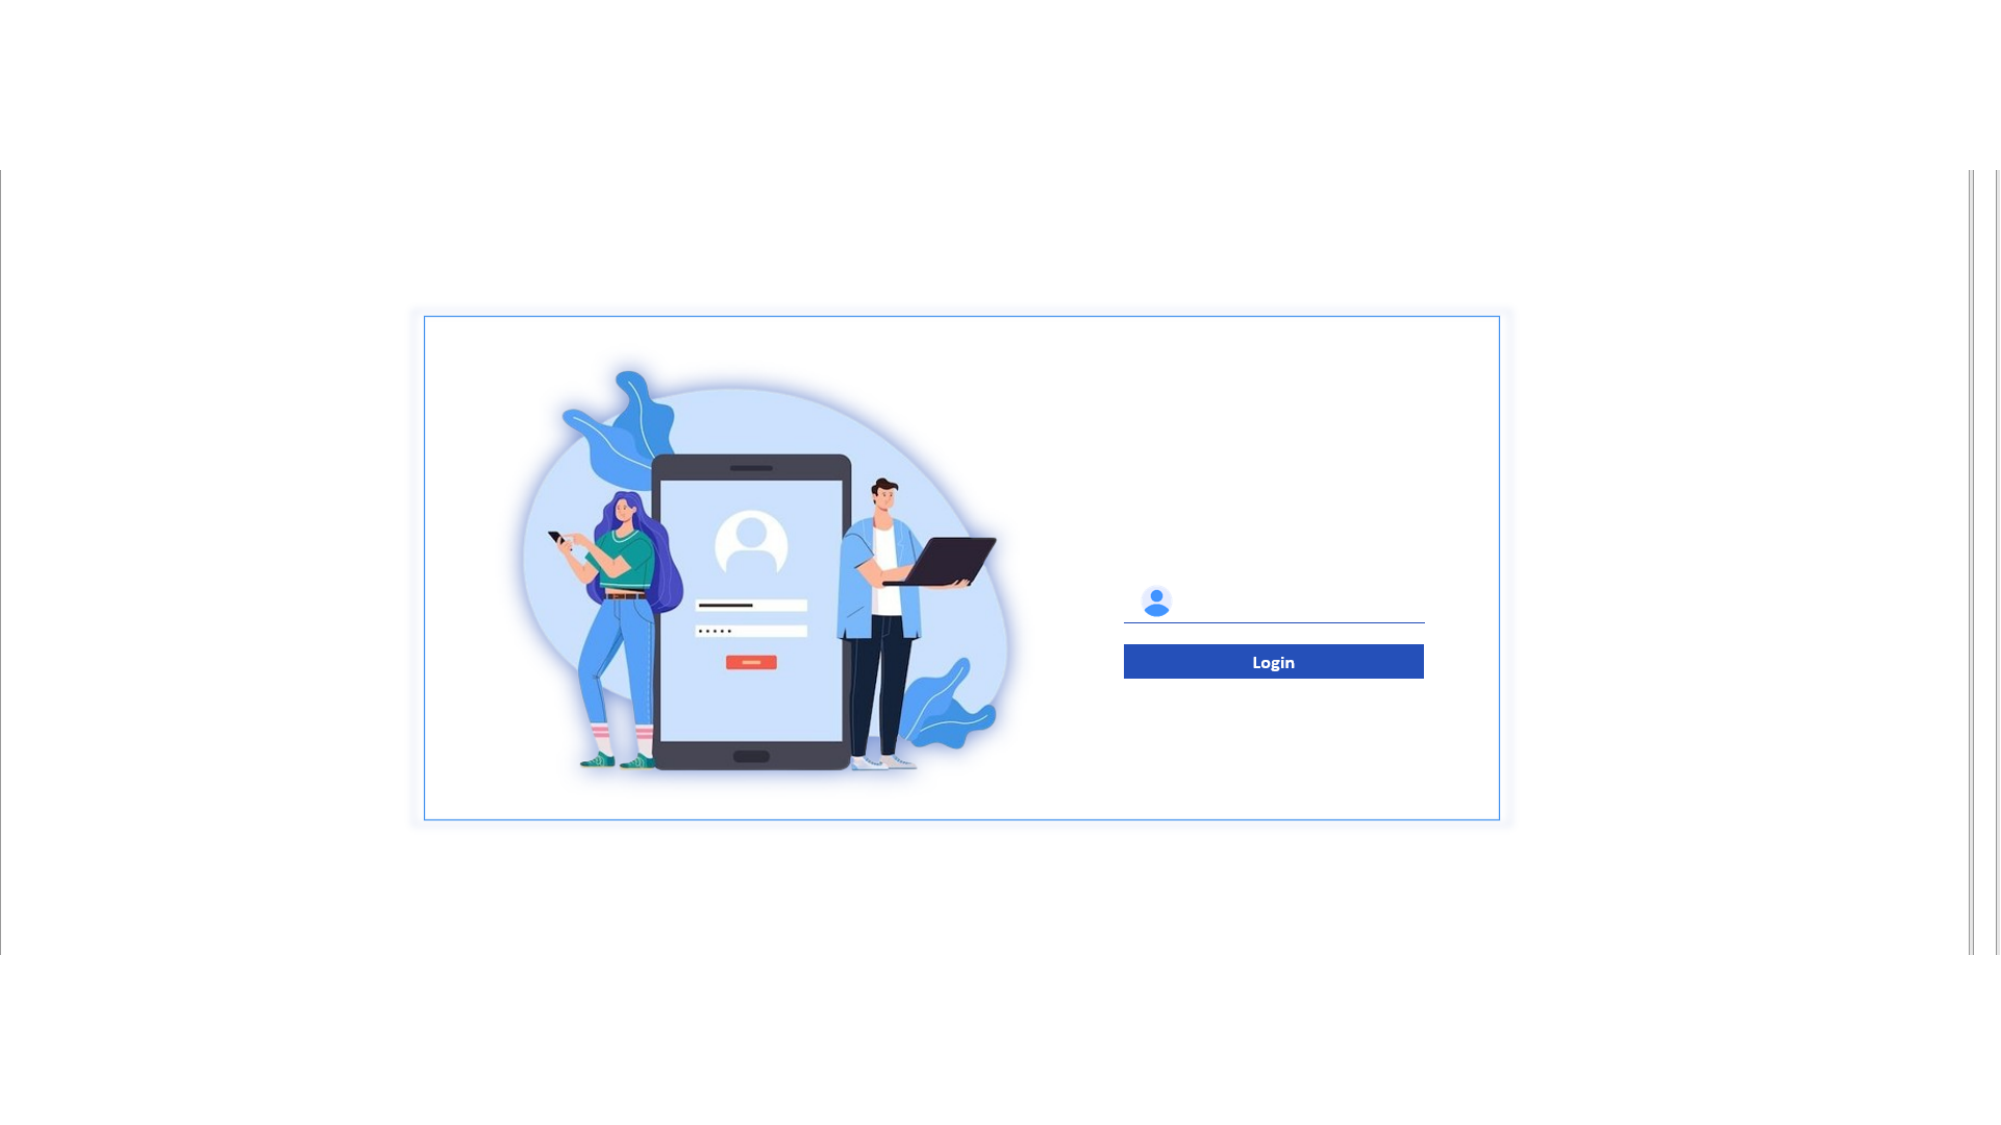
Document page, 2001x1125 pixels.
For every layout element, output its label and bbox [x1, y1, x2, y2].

picture [0, 170, 2000, 955]
